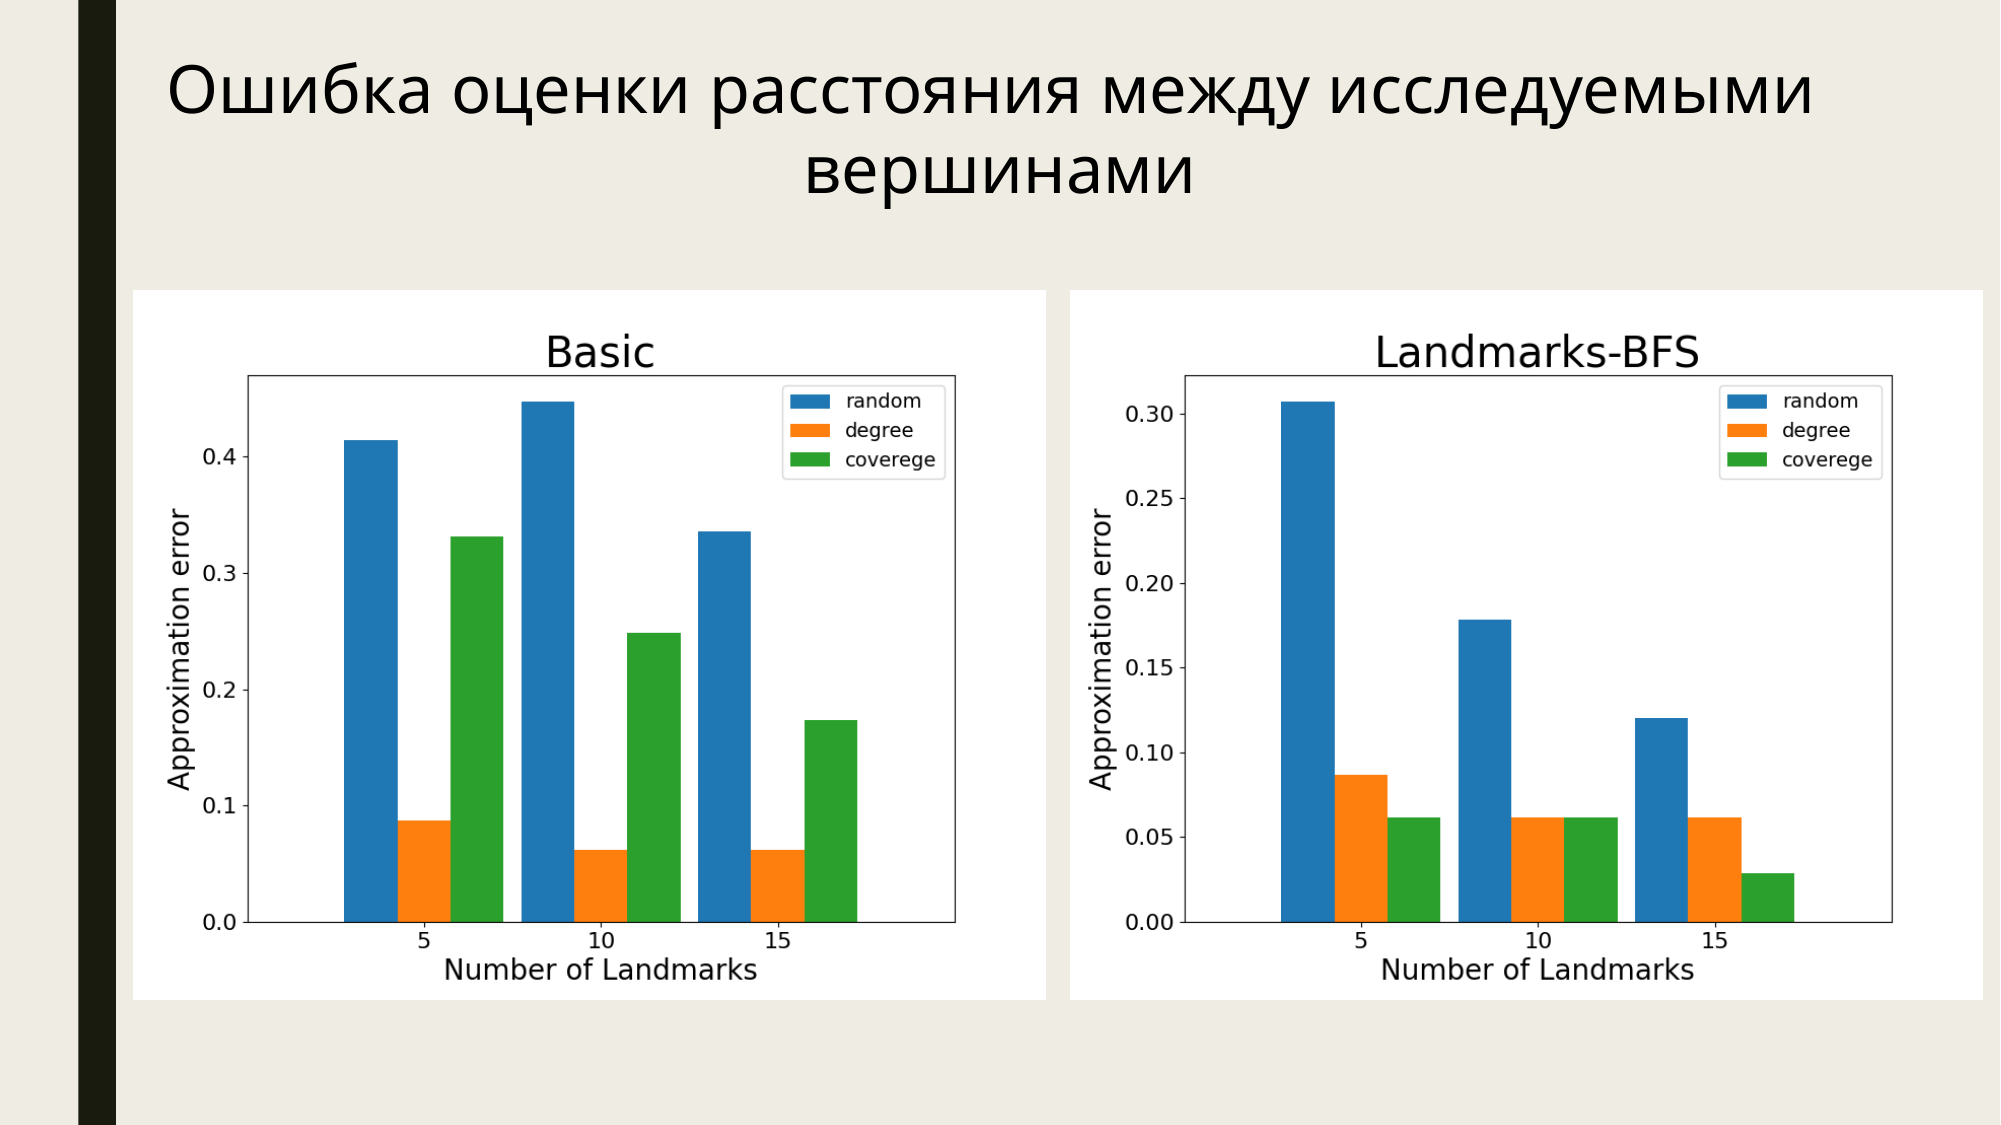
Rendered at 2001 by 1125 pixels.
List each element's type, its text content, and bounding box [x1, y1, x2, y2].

text_box Ошибка оценки расстояния между исследуемыми вершинами [151, 39, 1849, 215]
picture [133, 290, 1046, 1000]
picture [1070, 290, 1983, 1000]
